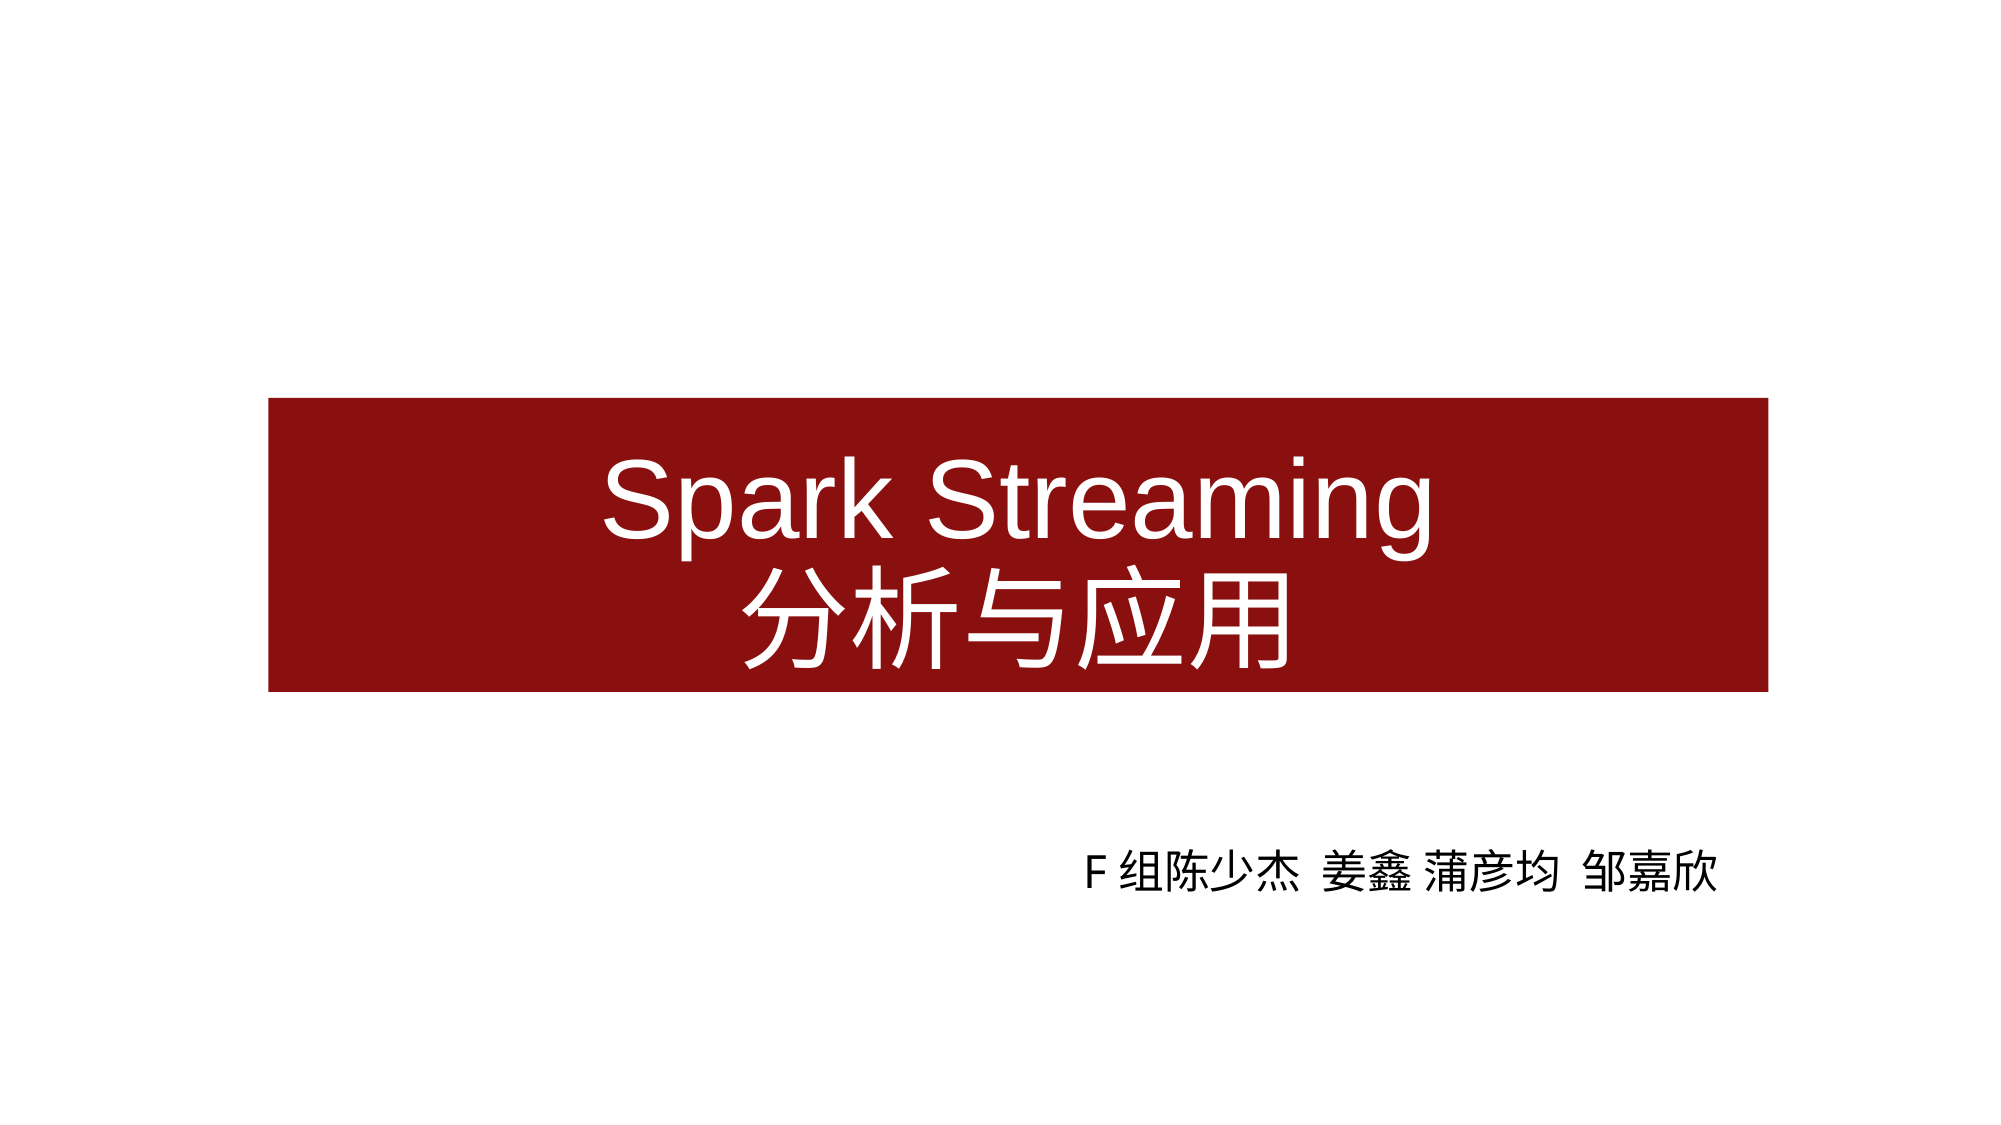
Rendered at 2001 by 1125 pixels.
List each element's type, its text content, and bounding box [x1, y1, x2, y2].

text_box F组陈少杰 姜鑫 蒲彦均 邹嘉欣 [1069, 835, 1734, 906]
title Spark Streaming 分析与应用 [268, 397, 1769, 692]
